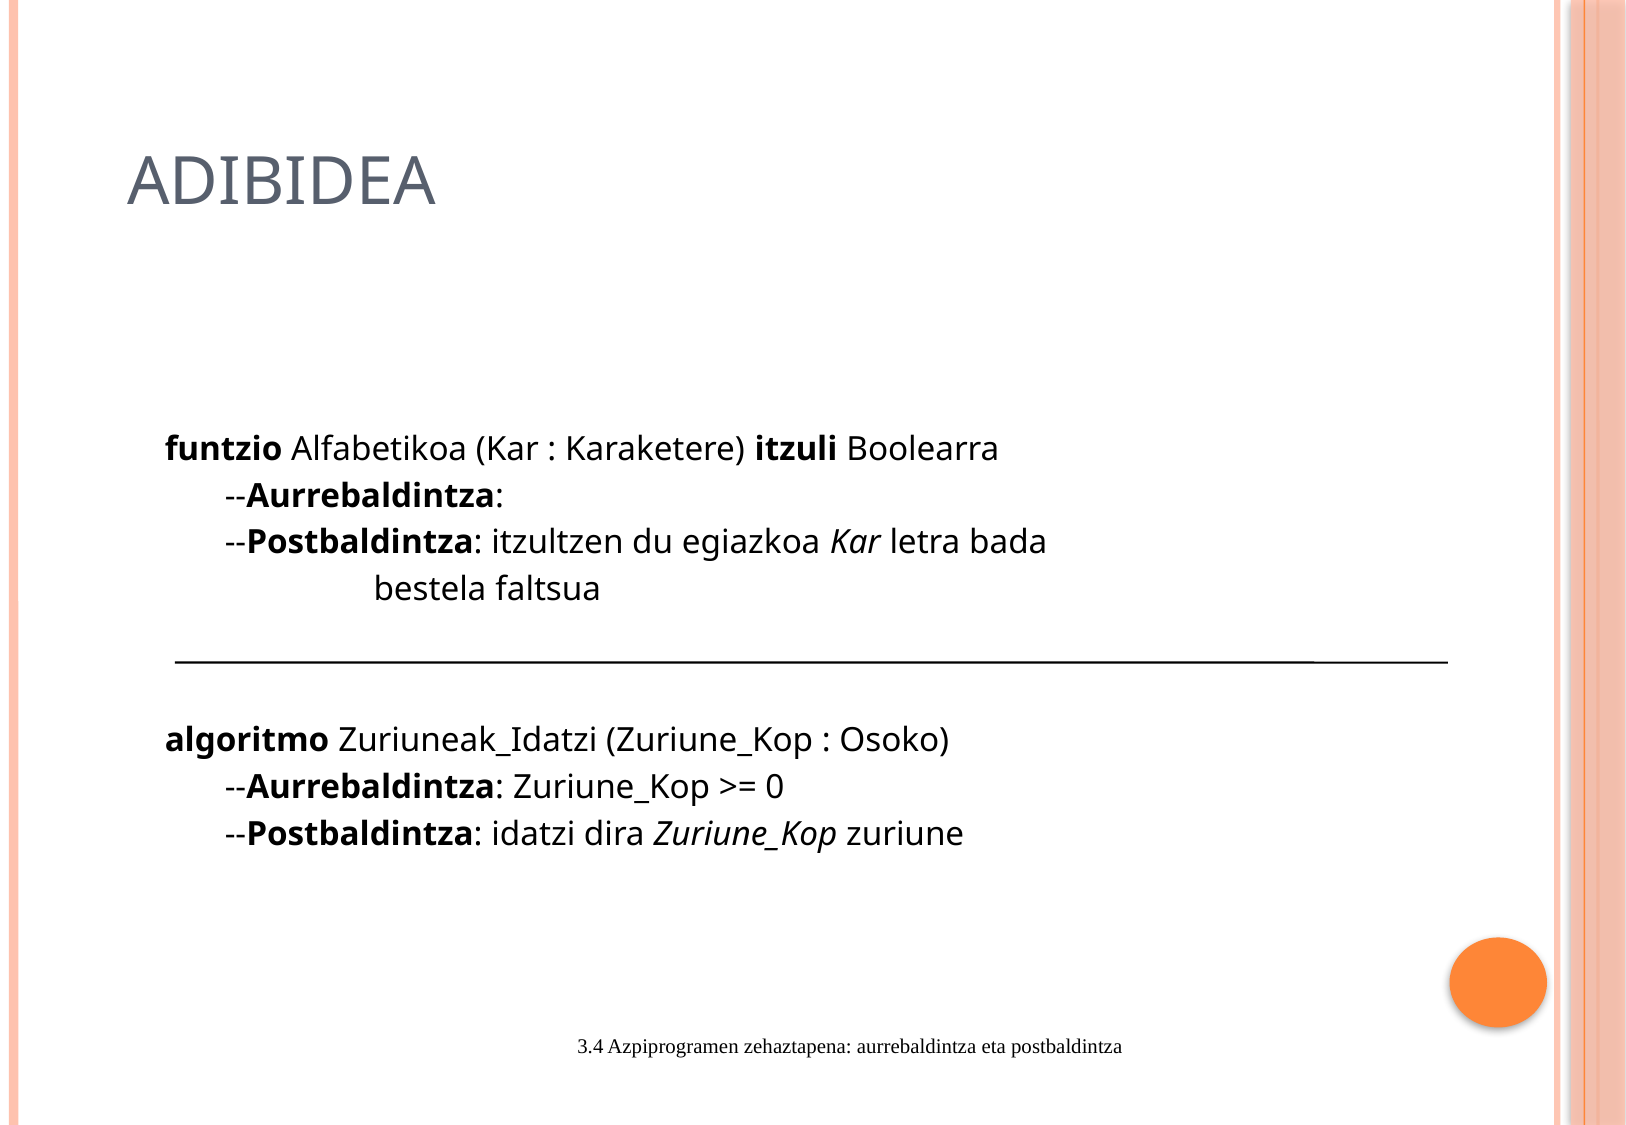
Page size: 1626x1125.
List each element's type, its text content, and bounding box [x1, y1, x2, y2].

list funtzio Alfabetikoa (Kar : Karaketere) itzuli Boolearra --Aurrebaldintza: --Postbaldintza: itzultzen du egiazkoa Kar letra bada bestela faltsua algoritmo Zuriuneak_Idatzi (Zuriune_Kop : Osoko) --Aurrebaldintza: Zuriune_Kop >= 0 --Postbaldintza: idatzi dira Zuriune_Kop zuriune [150, 275, 1501, 877]
text_box 3.4 Azpiprogramen zehaztapena: aurrebaldintza eta postbaldintza [562, 1025, 1175, 1065]
title Adibidea [112, 37, 1494, 225]
